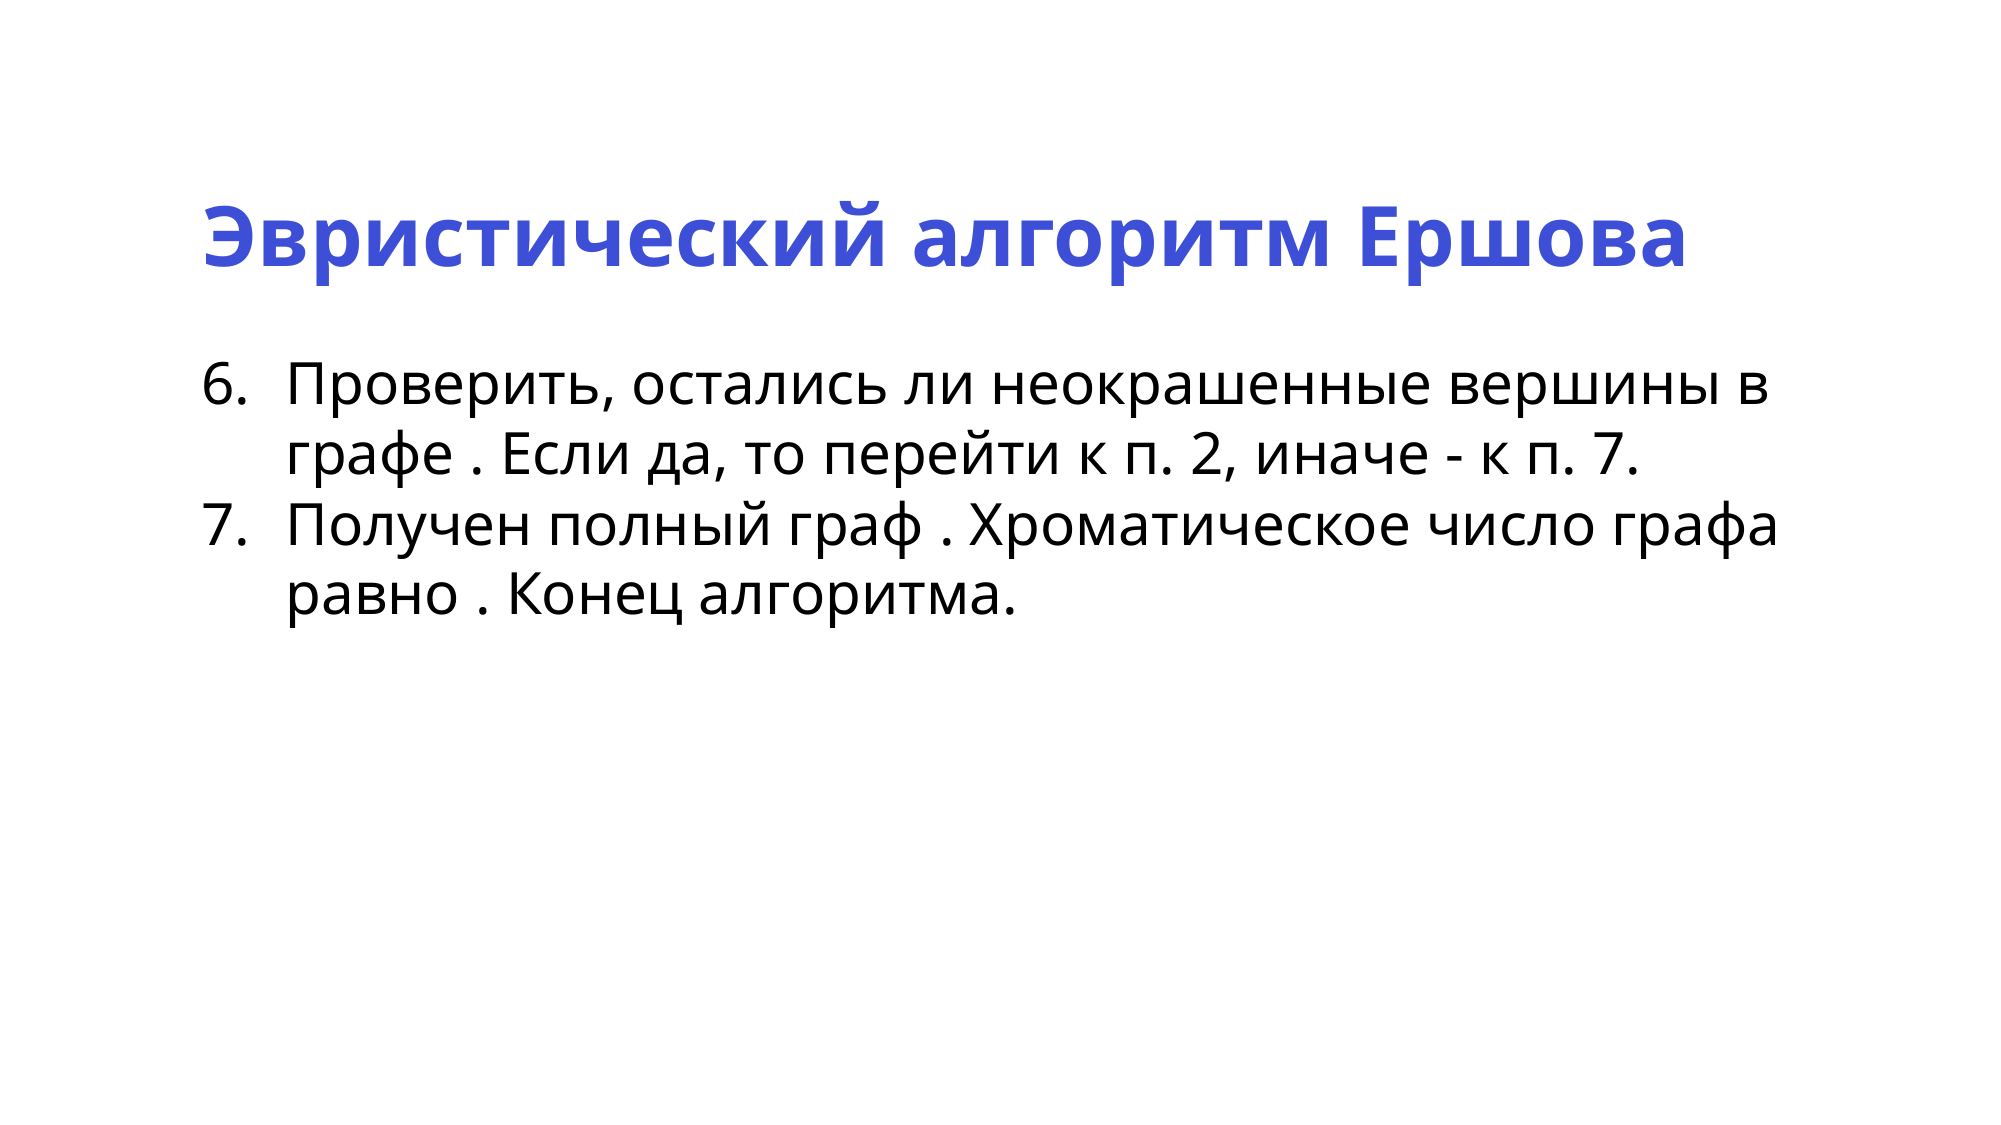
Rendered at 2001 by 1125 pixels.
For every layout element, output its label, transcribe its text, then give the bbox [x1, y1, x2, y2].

text_box Эвристический алгоритм Ершова [187, 187, 1816, 307]
